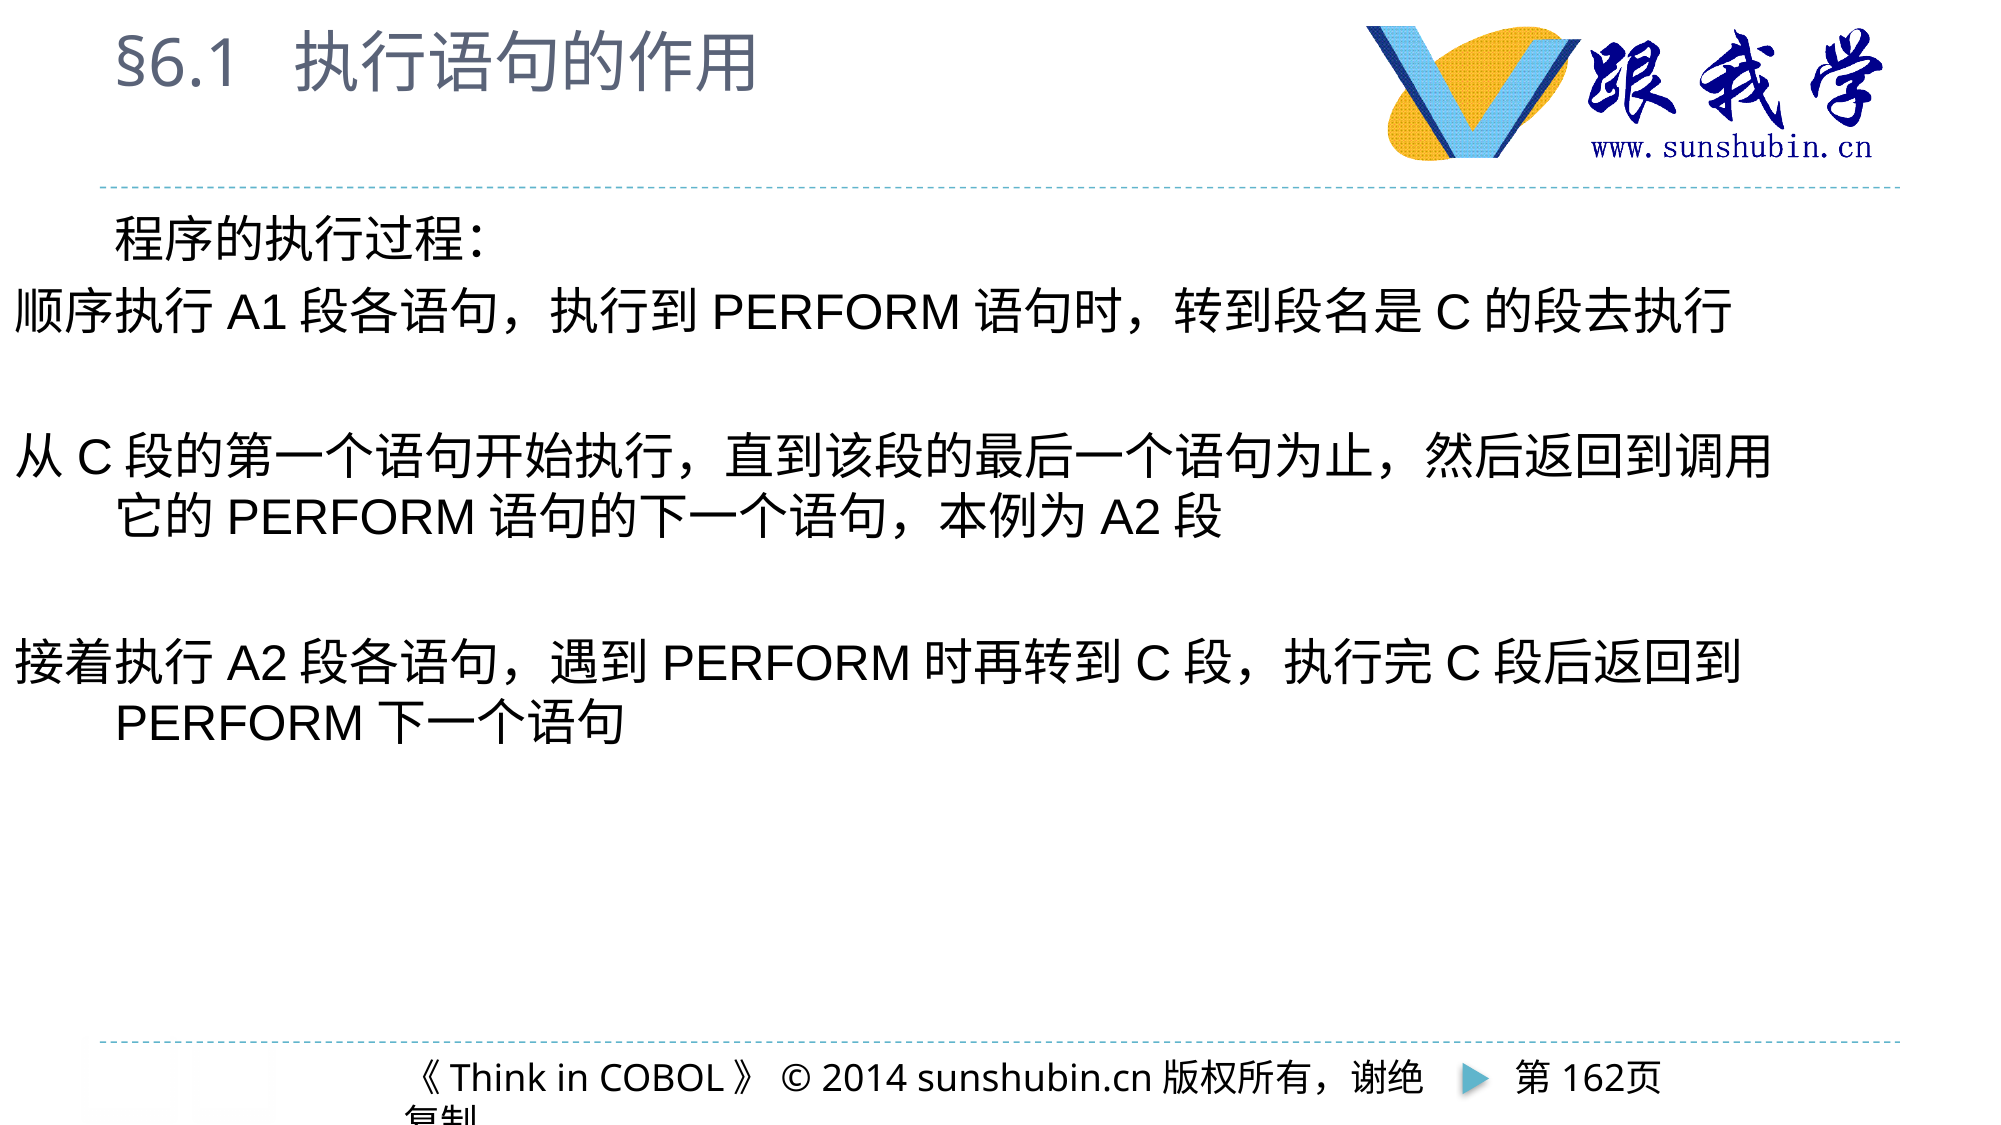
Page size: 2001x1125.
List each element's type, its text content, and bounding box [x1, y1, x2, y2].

picture [1348, 4, 1905, 181]
title §6.1 执行语句的作用 [99, 12, 1300, 109]
list 程序的执行过程： 顺序执行A1段各语句，执行到PERFORM语句时，转到段名是C的段去执行 从C段的第一个语句开始执行，直到该段的最后一个语句为止，然后返回到调用它的PERFORM语句的下一个语句，本例为A2段 接着执行A2段各语句，遇到PERFORM时再转到C段，执行完C段后返回到PERFORM下一个语句 [0, 200, 1800, 1006]
